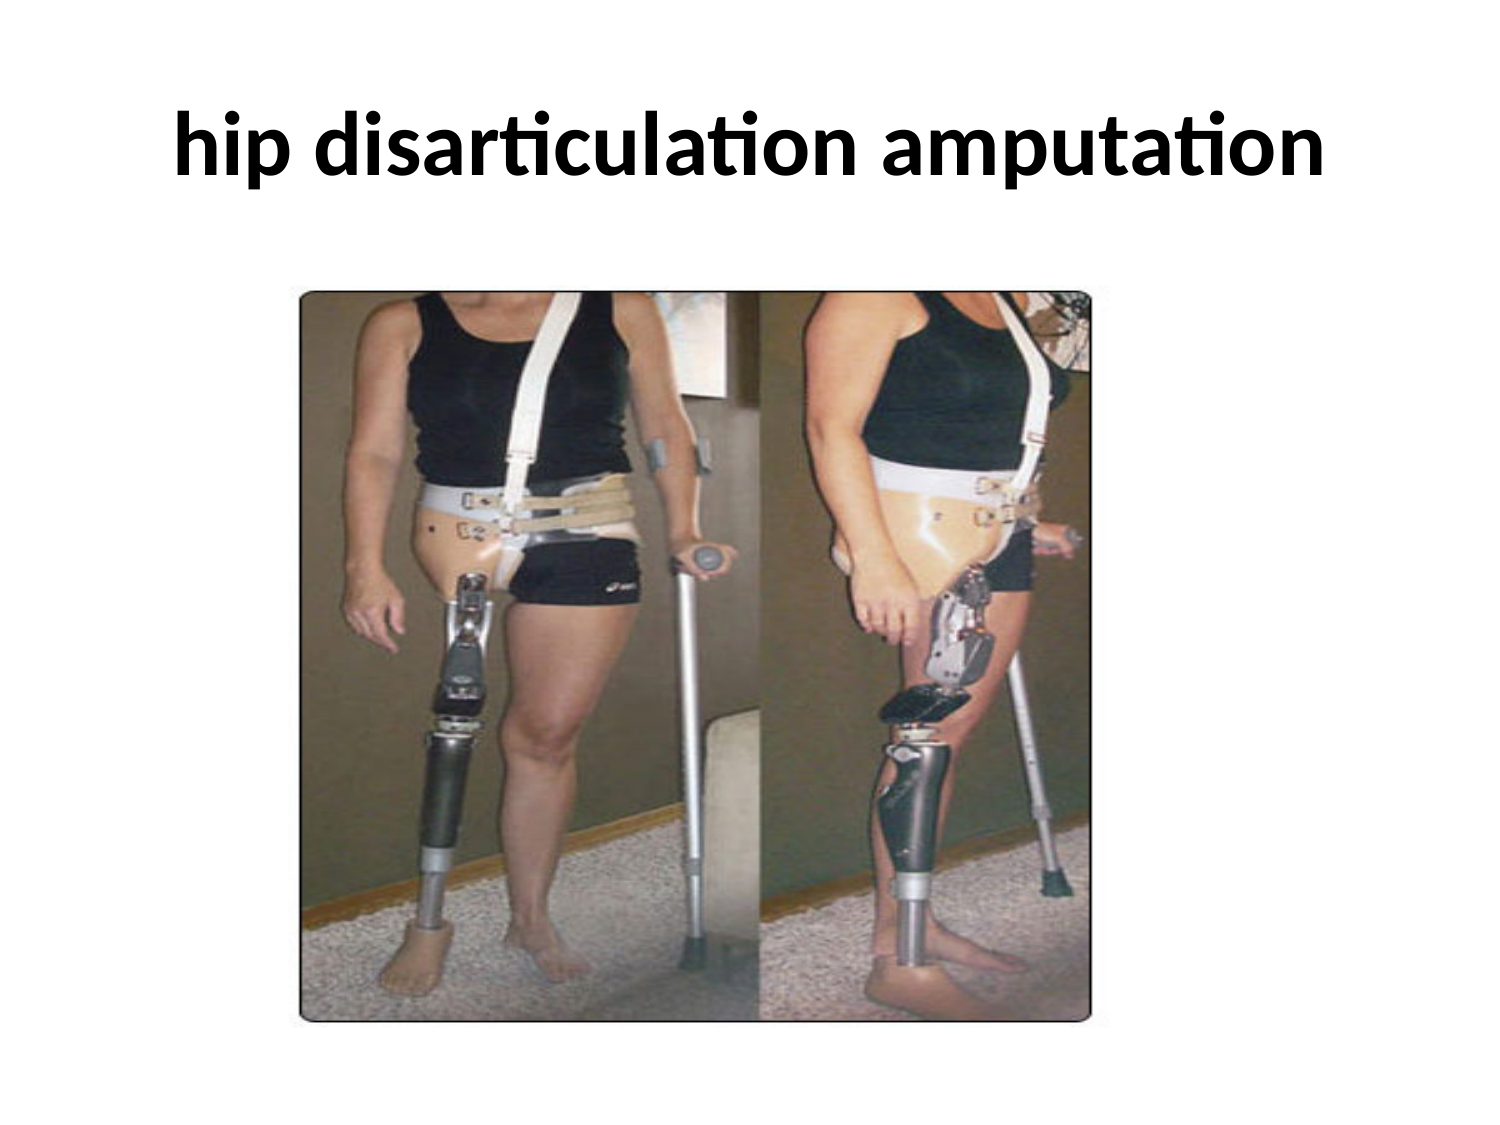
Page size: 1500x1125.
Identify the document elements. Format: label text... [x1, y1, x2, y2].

title hip disarticulation amputation [75, 45, 1425, 233]
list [49, 232, 1301, 1076]
